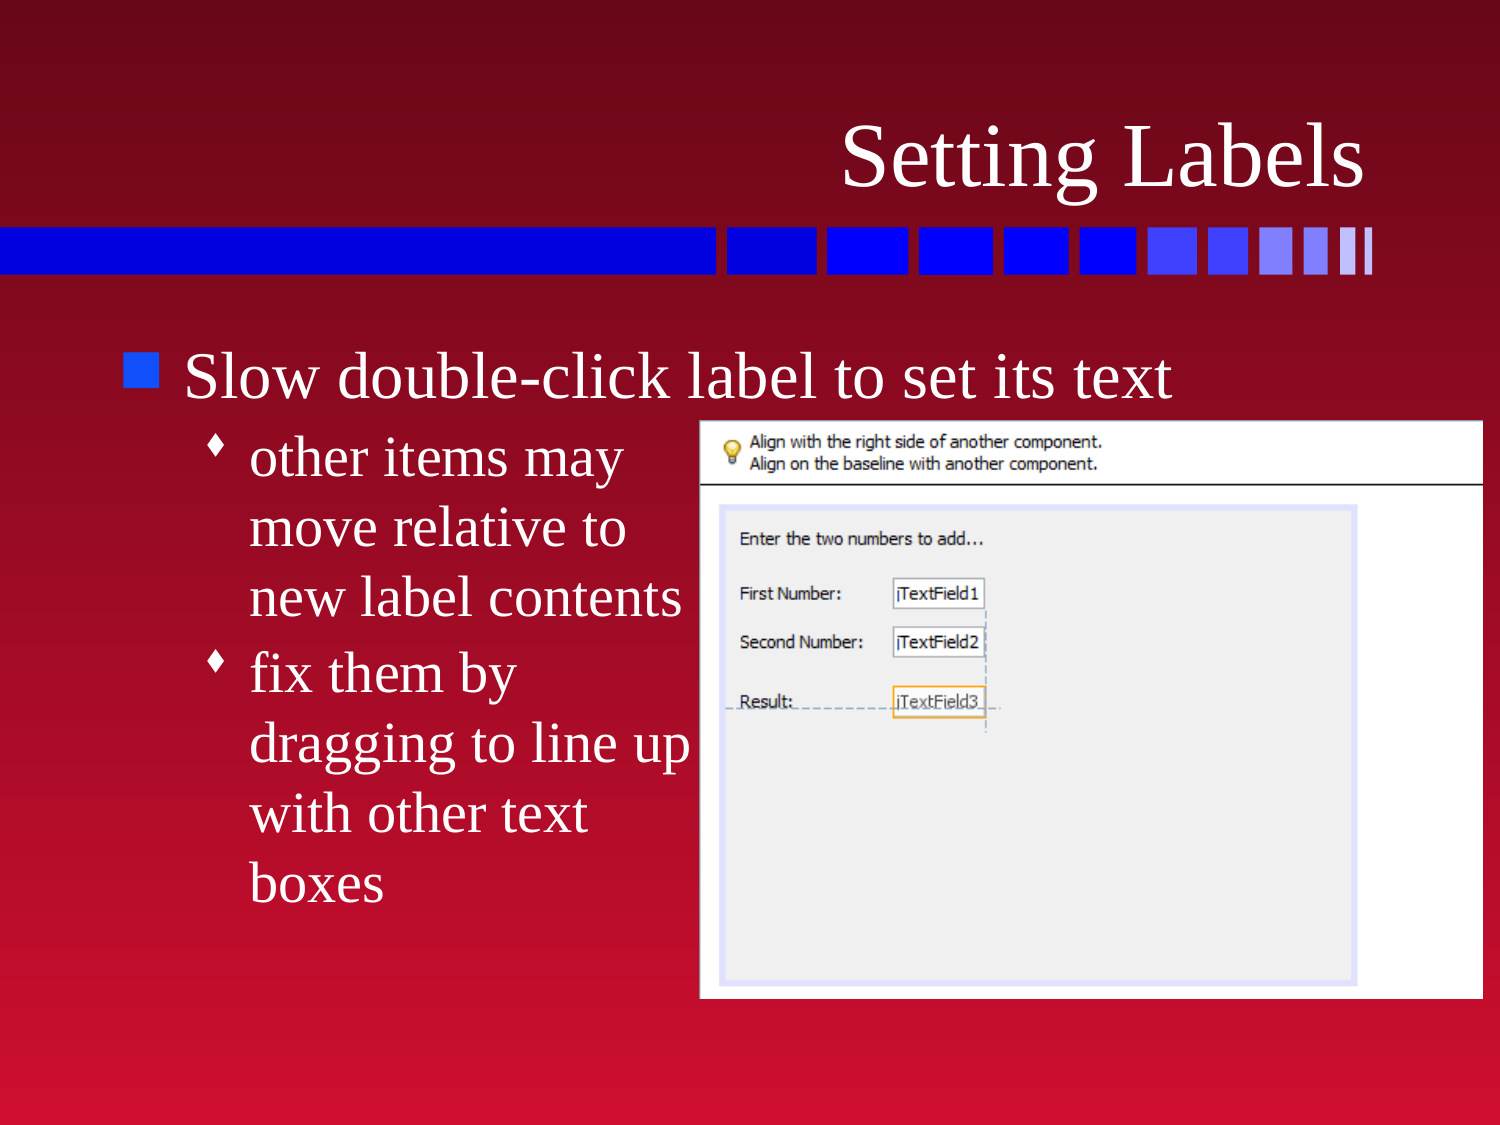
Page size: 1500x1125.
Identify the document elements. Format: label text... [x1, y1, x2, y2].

picture [699, 420, 1483, 1000]
title Setting Labels [109, 27, 1383, 213]
list Slow double-click label to set its text other items may move relative to new label contents fix them by dragging to line up with other text boxes [111, 324, 1388, 1001]
